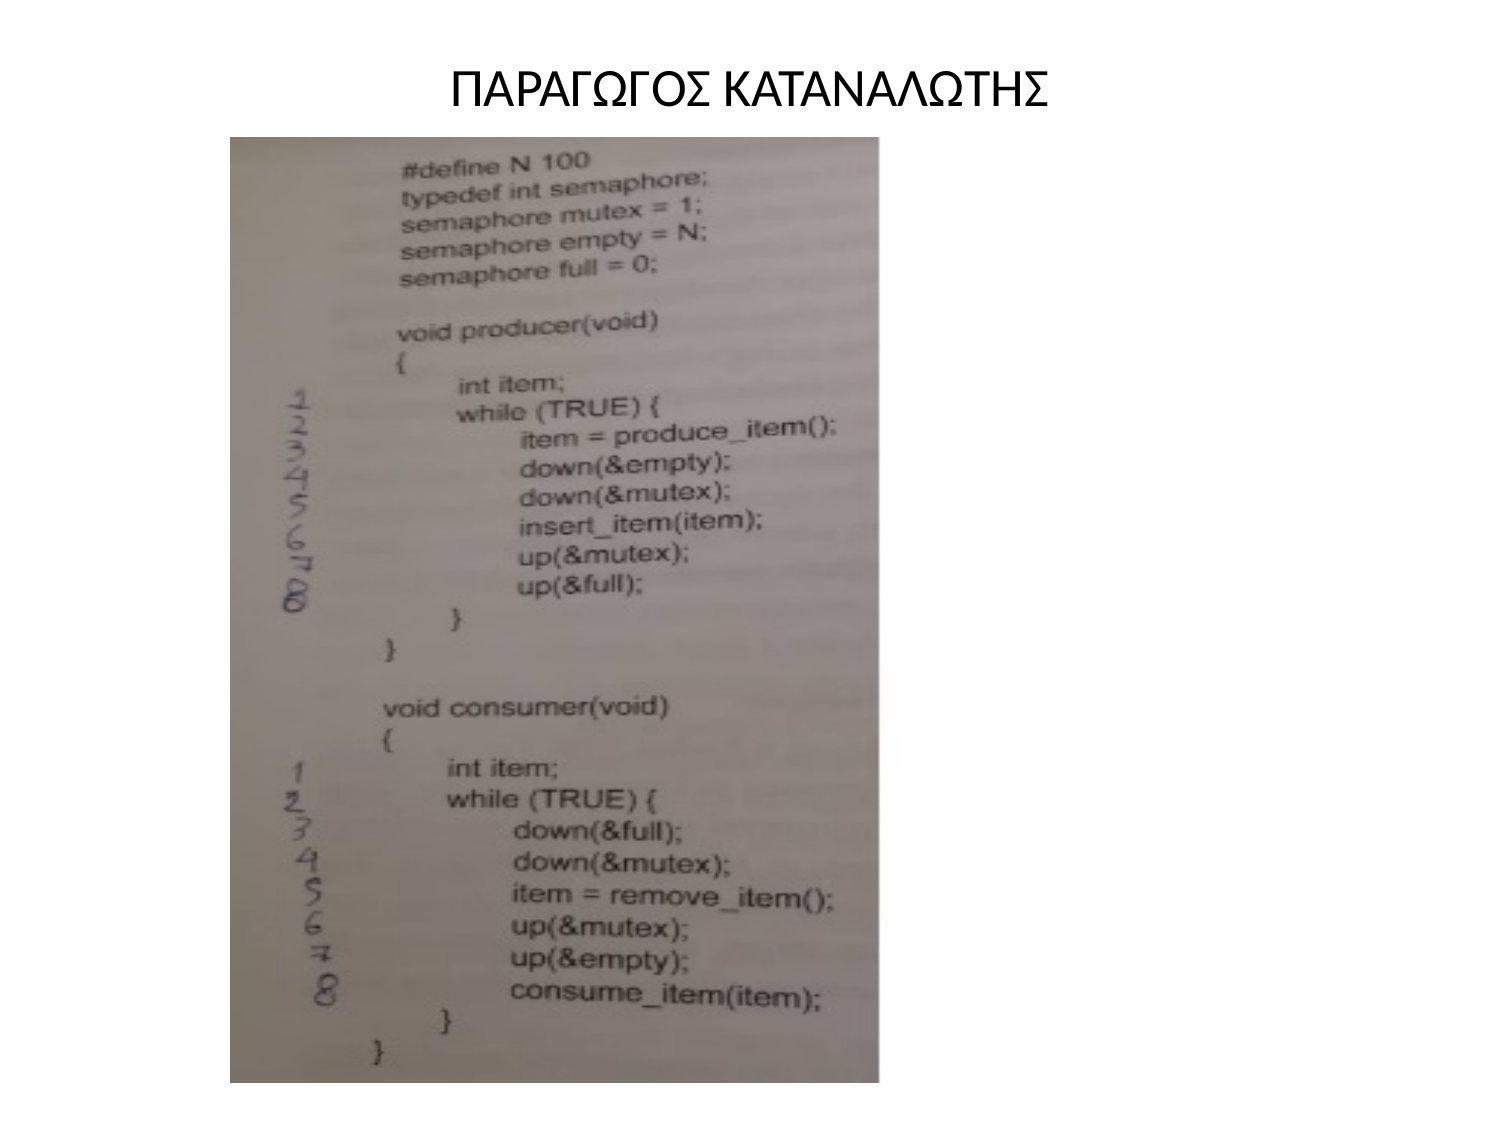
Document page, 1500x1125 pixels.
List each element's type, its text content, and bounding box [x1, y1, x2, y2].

picture [229, 136, 1030, 1083]
title ΠΑΡΑΓΩΓΟΣ ΚΑΤΑΝΑΛΩΤΗΣ [75, 45, 1425, 126]
